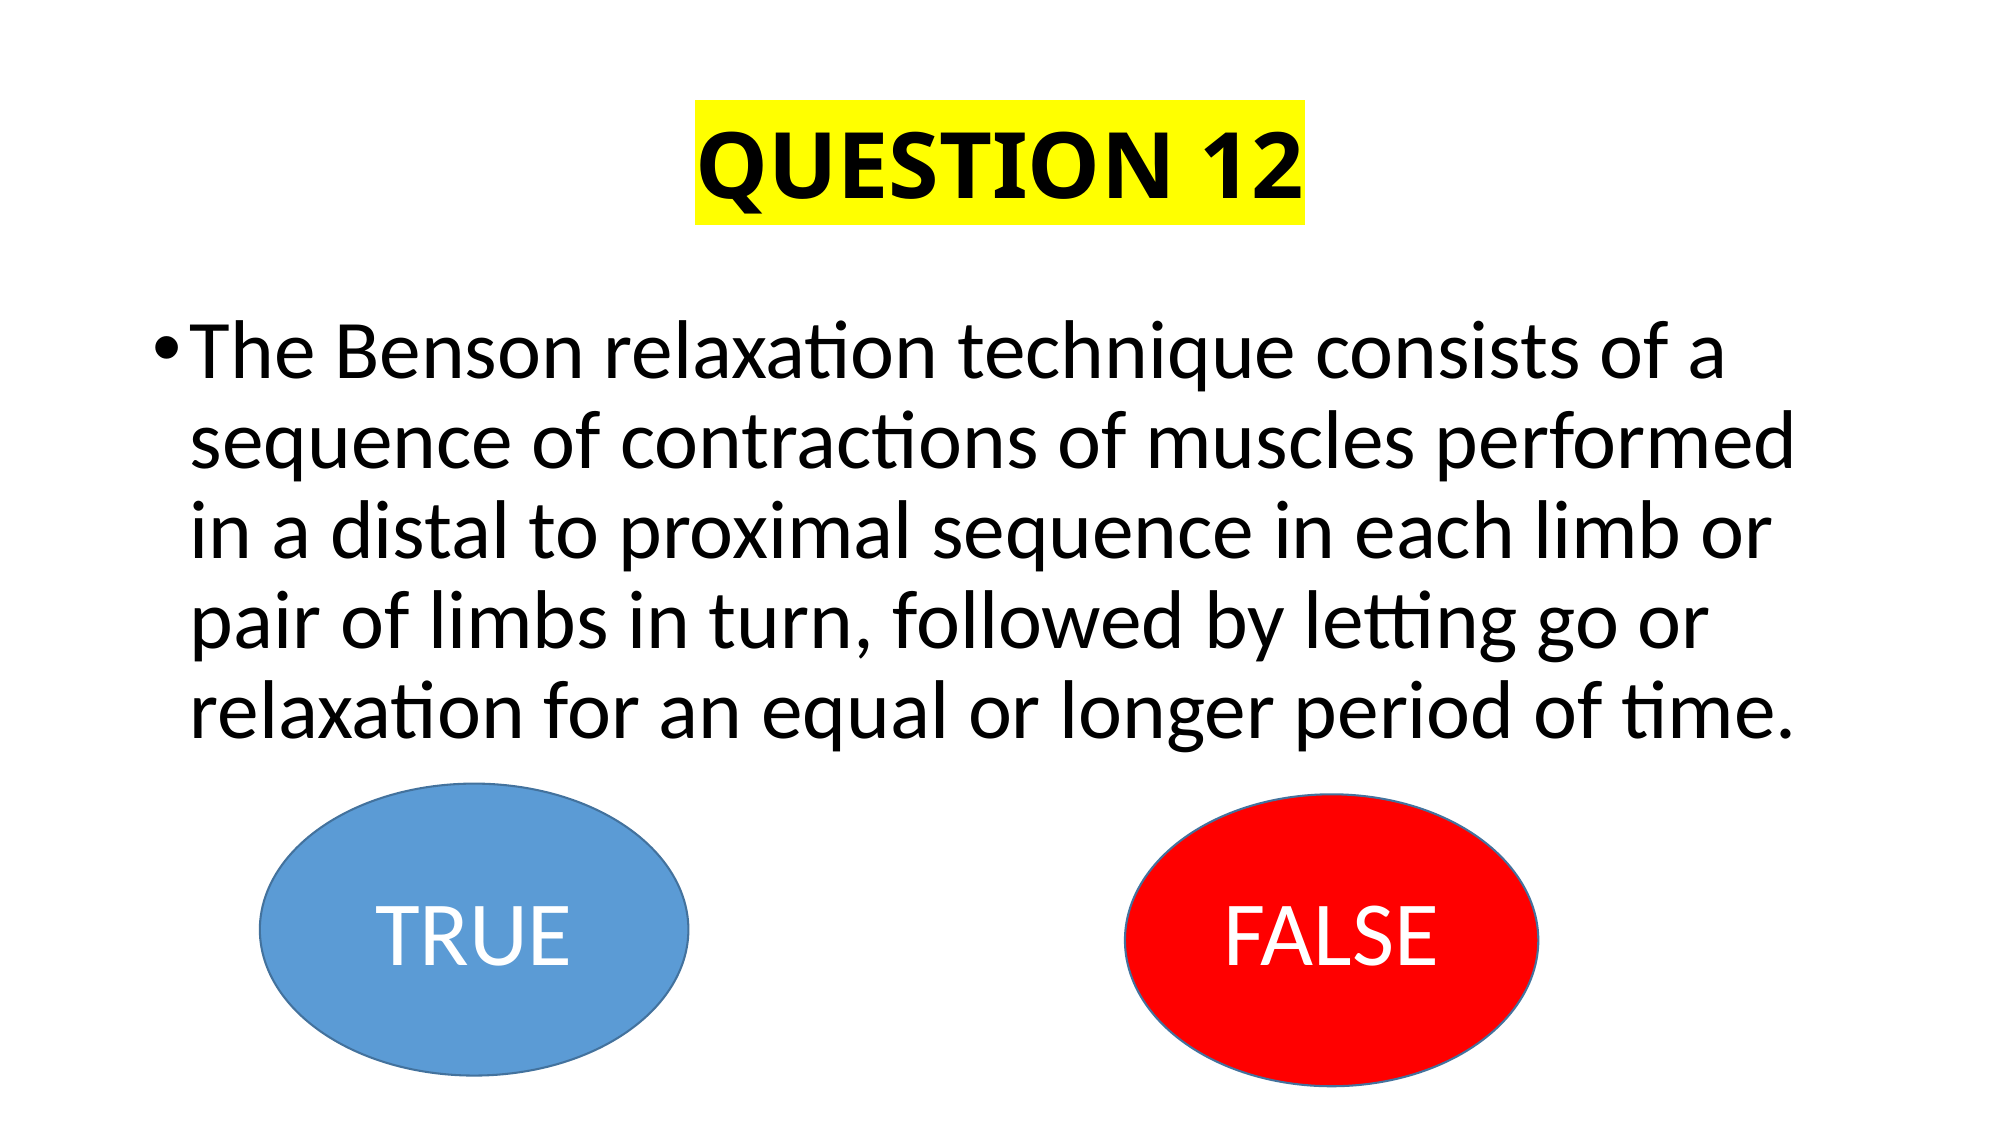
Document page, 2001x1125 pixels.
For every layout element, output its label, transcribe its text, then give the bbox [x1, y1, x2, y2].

text_box TRUE [294, 866, 654, 992]
title QUESTION 12 [137, 59, 1863, 278]
text_box [258, 782, 690, 1077]
text_box FALSE [1181, 866, 1482, 992]
text_box [1123, 793, 1540, 1088]
list The Benson relaxation technique consists of a sequence of contractions of muscles performed in a distal to proximal sequence in each limb or pair of limbs in turn, followed by letting go or relaxation for an equal or longer period of time. [137, 299, 1863, 1108]
